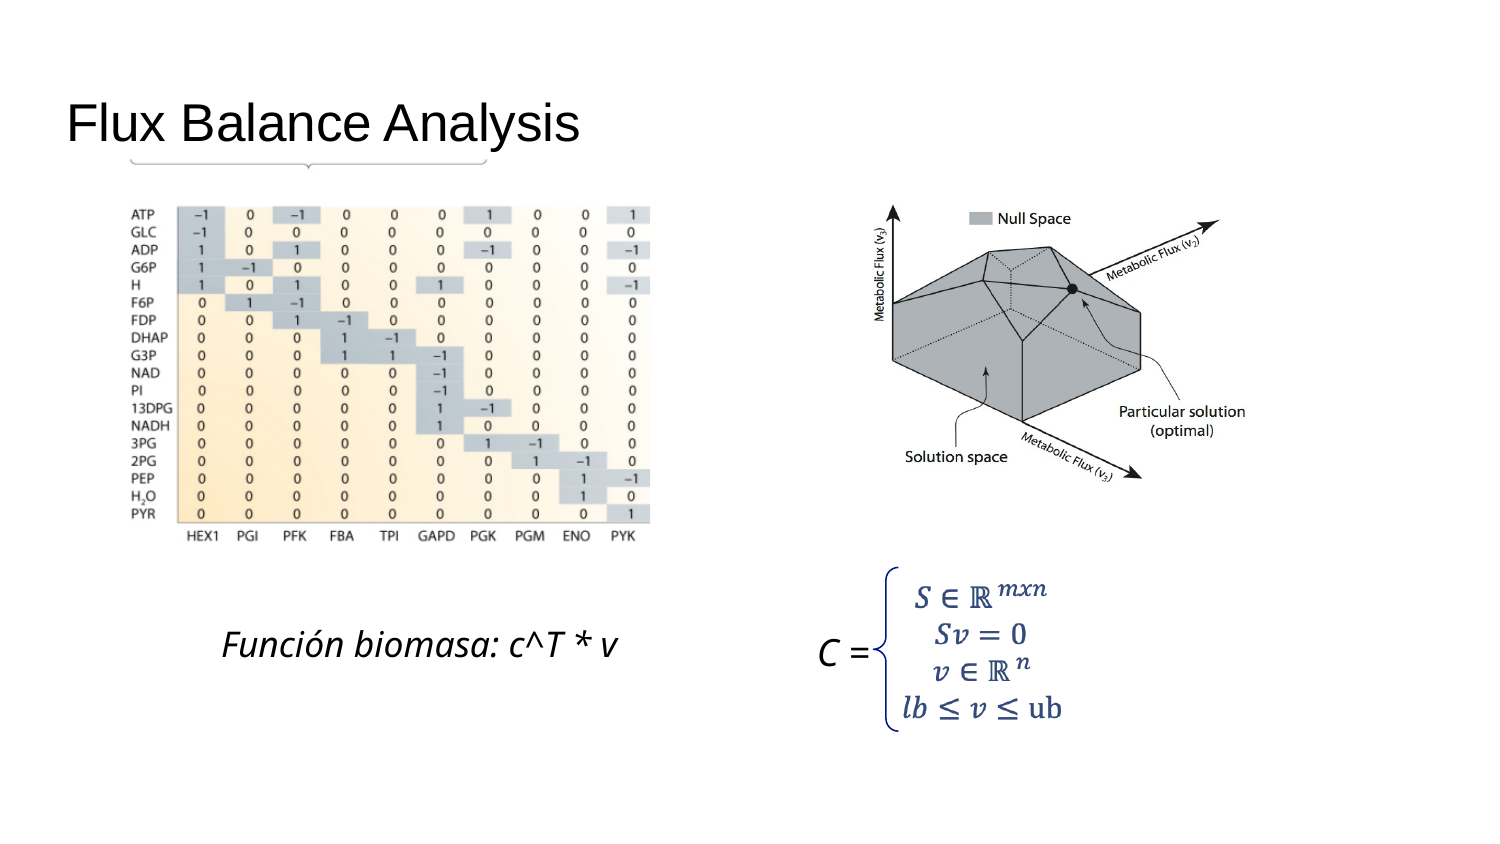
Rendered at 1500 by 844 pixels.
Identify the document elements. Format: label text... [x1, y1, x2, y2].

text_box [918, 607, 1042, 644]
text_box C = [801, 607, 885, 689]
text_box [899, 571, 1064, 621]
text_box [899, 681, 1088, 732]
text_box [874, 689, 896, 732]
text_box [873, 567, 899, 732]
text_box Función biomasa: c^T * v [205, 606, 699, 680]
picture [119, 159, 651, 548]
text_box [915, 644, 1047, 694]
title Flux Balance Analysis [51, 72, 1449, 167]
picture [873, 204, 1246, 482]
